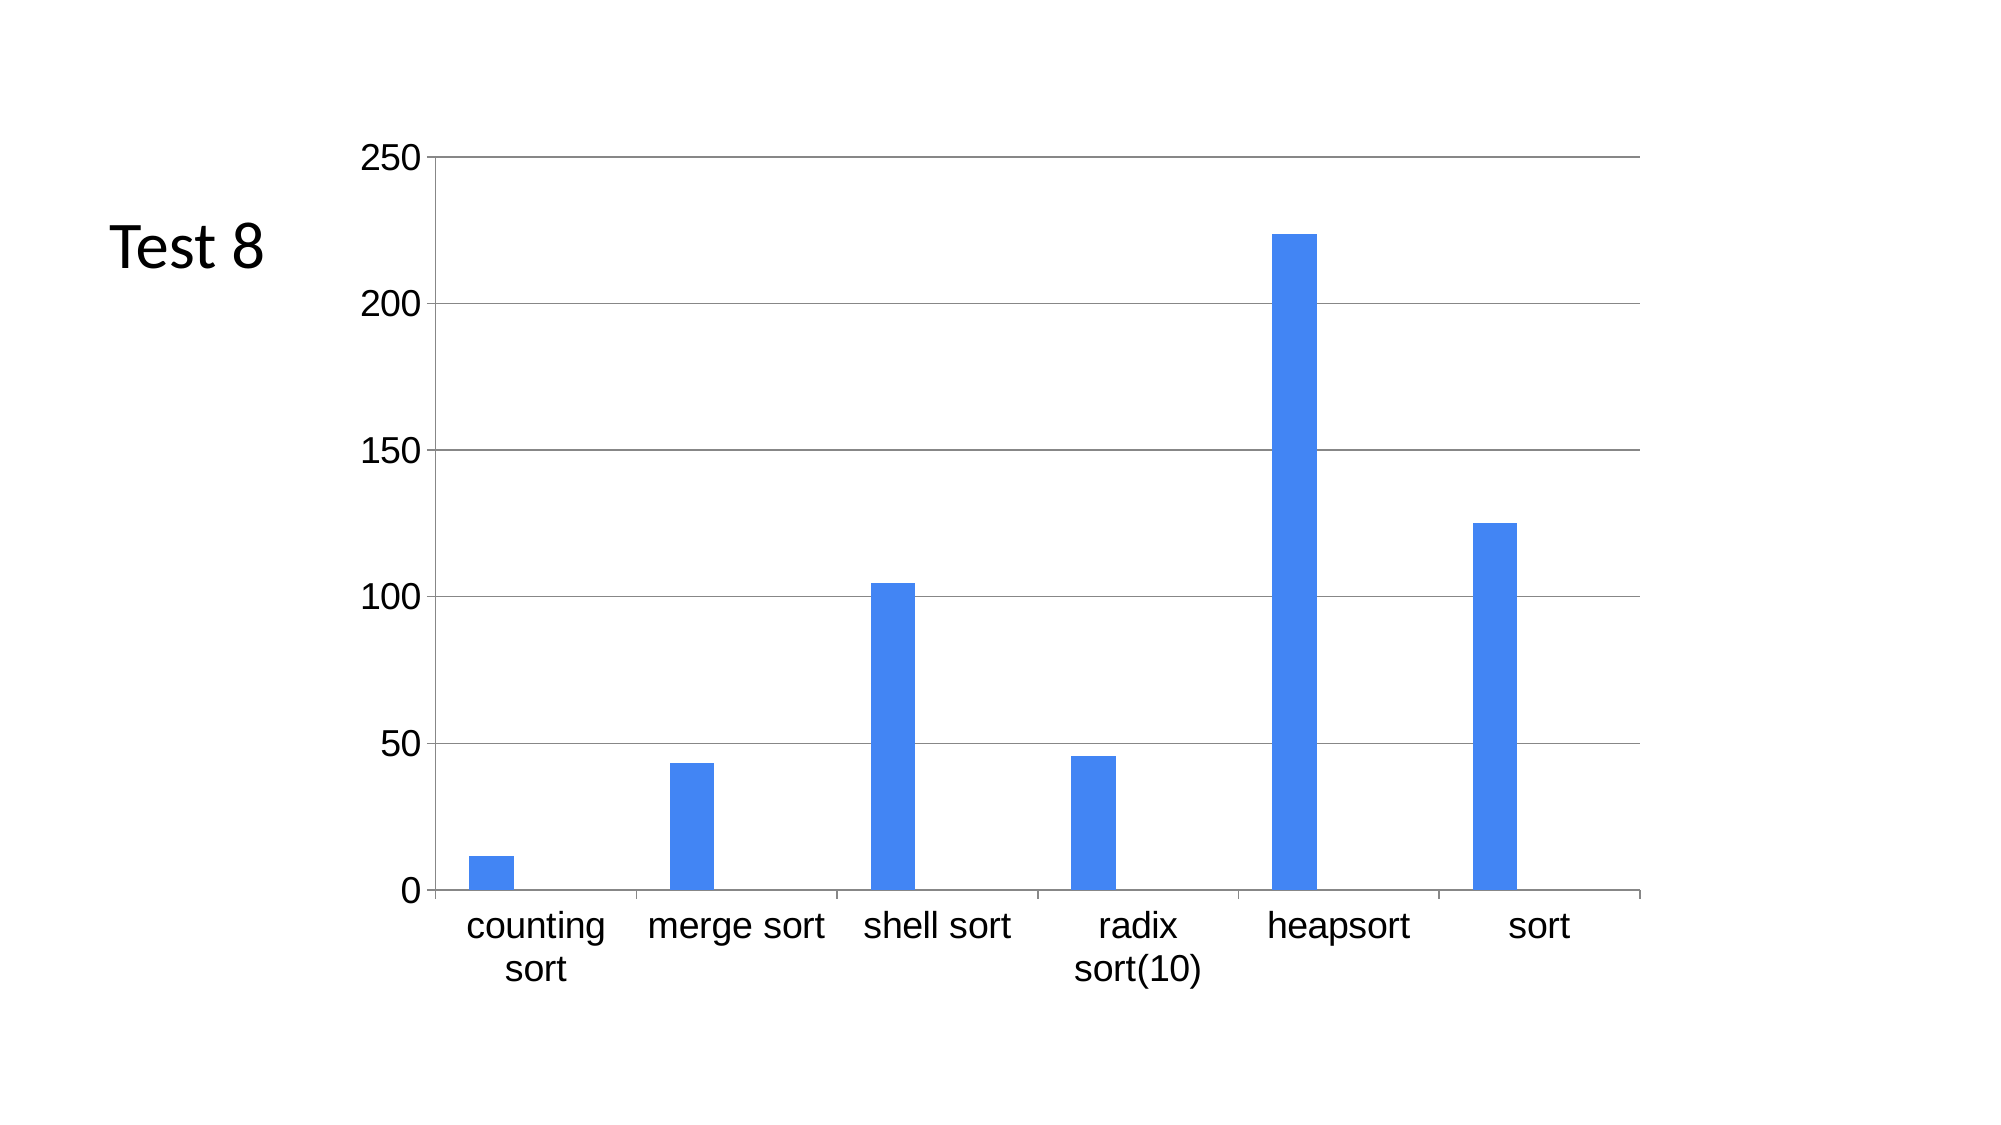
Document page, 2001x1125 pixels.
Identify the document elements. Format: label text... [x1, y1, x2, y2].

text_box Test 8 [94, 194, 327, 335]
chart [332, 117, 1667, 1008]
